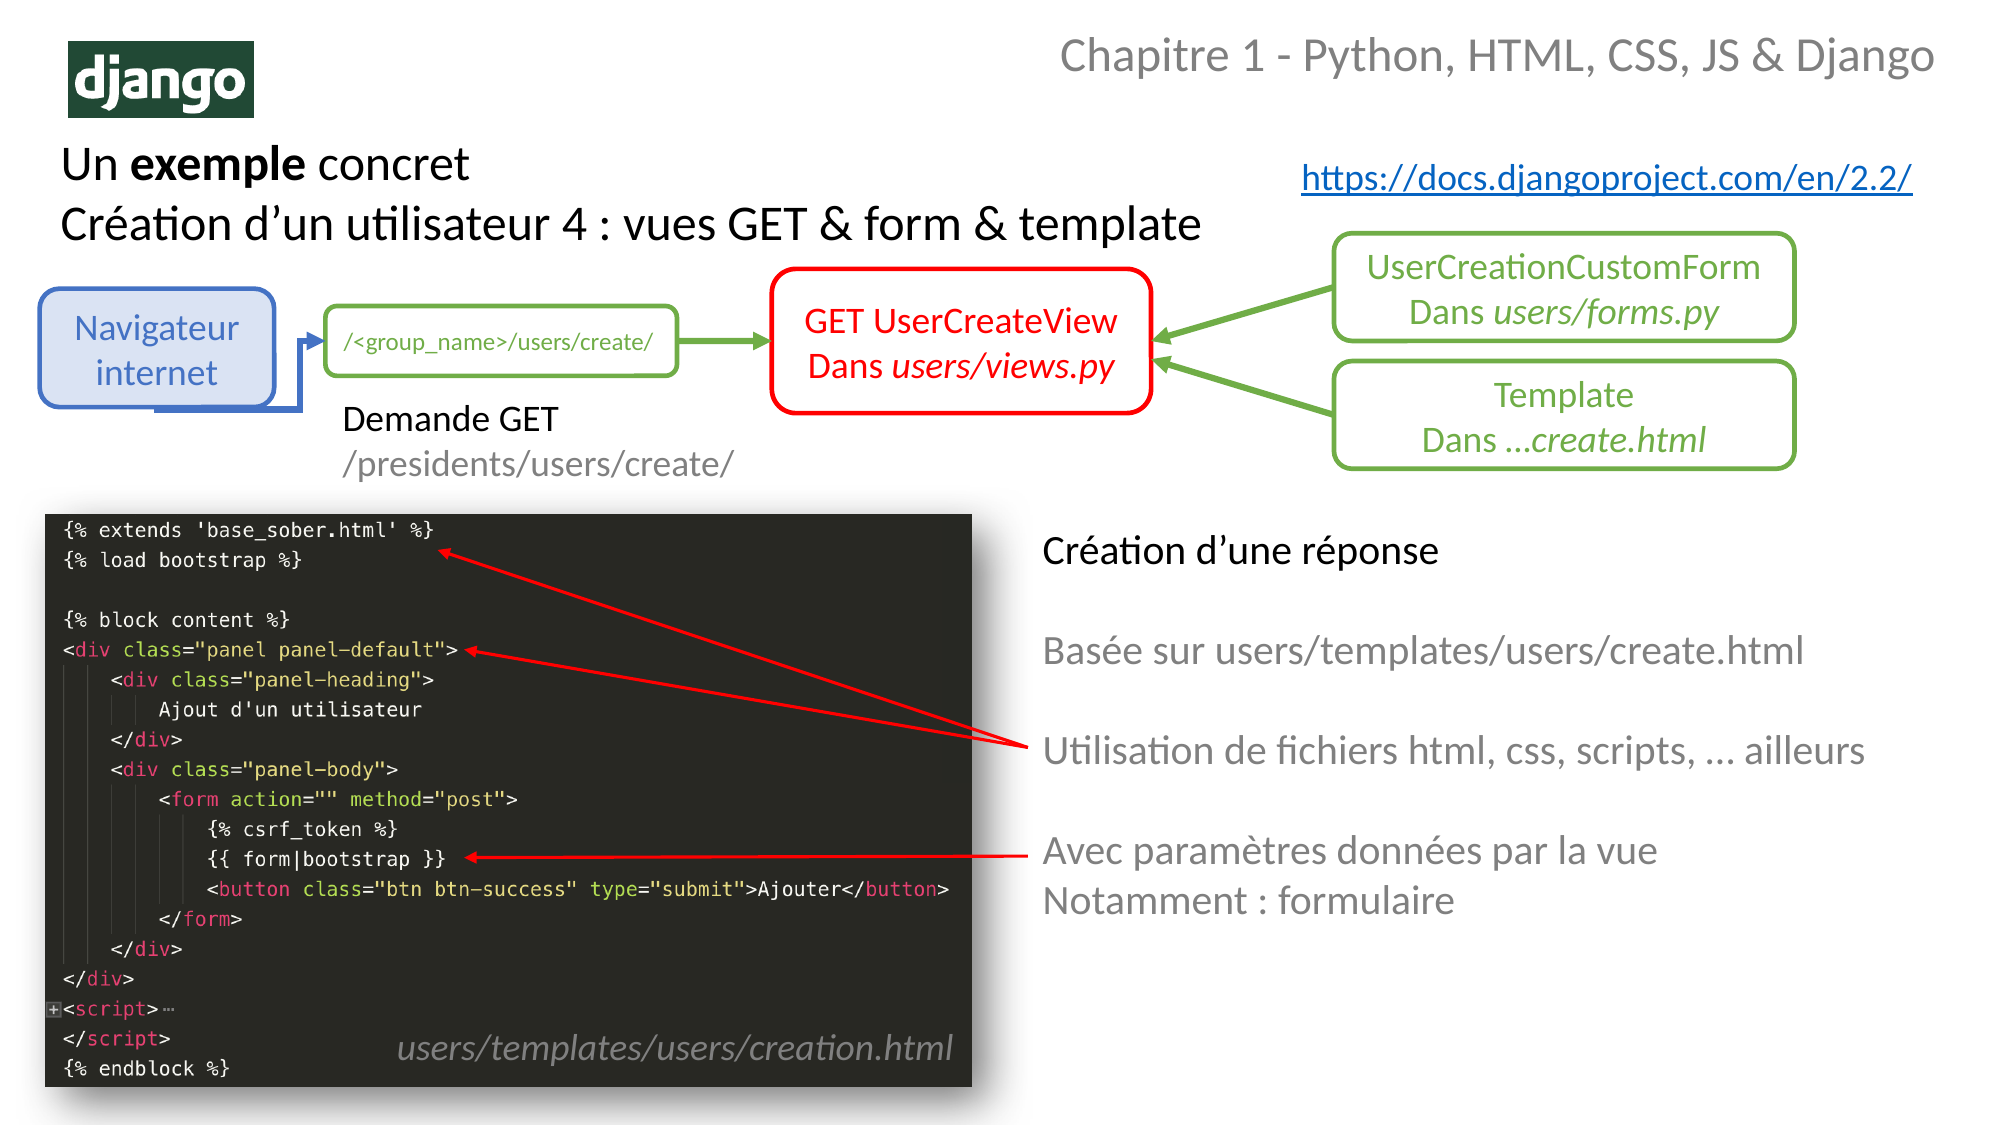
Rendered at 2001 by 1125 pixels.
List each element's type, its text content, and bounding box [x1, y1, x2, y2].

text_box /<group_name>/users/create/ [324, 304, 679, 377]
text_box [208, 289, 275, 459]
text_box Demande GET /presidents/users/create/ [327, 386, 750, 491]
picture [45, 514, 973, 1087]
text_box Création d’une réponse Basée sur users/templates/users/create.html Utilisation de fichiers html, css, scripts, … ailleurs Avec paramètres données par la vue Notamment : formulaire [1027, 515, 1911, 980]
text_box Navigateur internet [38, 287, 262, 409]
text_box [464, 649, 1028, 750]
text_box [437, 549, 1028, 750]
text_box Template Dans …create.html [1332, 360, 1796, 470]
text_box https://docs.djangoproject.com/en/2.2/ [1286, 145, 1928, 206]
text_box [1151, 359, 1334, 415]
text_box Un exemple concret Création d’un utilisateur 4 : vues GET & form & template [45, 123, 1283, 258]
picture [68, 41, 254, 118]
text_box UserCreationCustomForm Dans users/forms.py [1332, 232, 1796, 342]
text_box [1151, 287, 1334, 341]
subtitle Chapitre 1 - Python, HTML, CSS, JS & Django [1045, 21, 2000, 90]
text_box GET UserCreateView Dans users/views.py [770, 267, 1153, 415]
